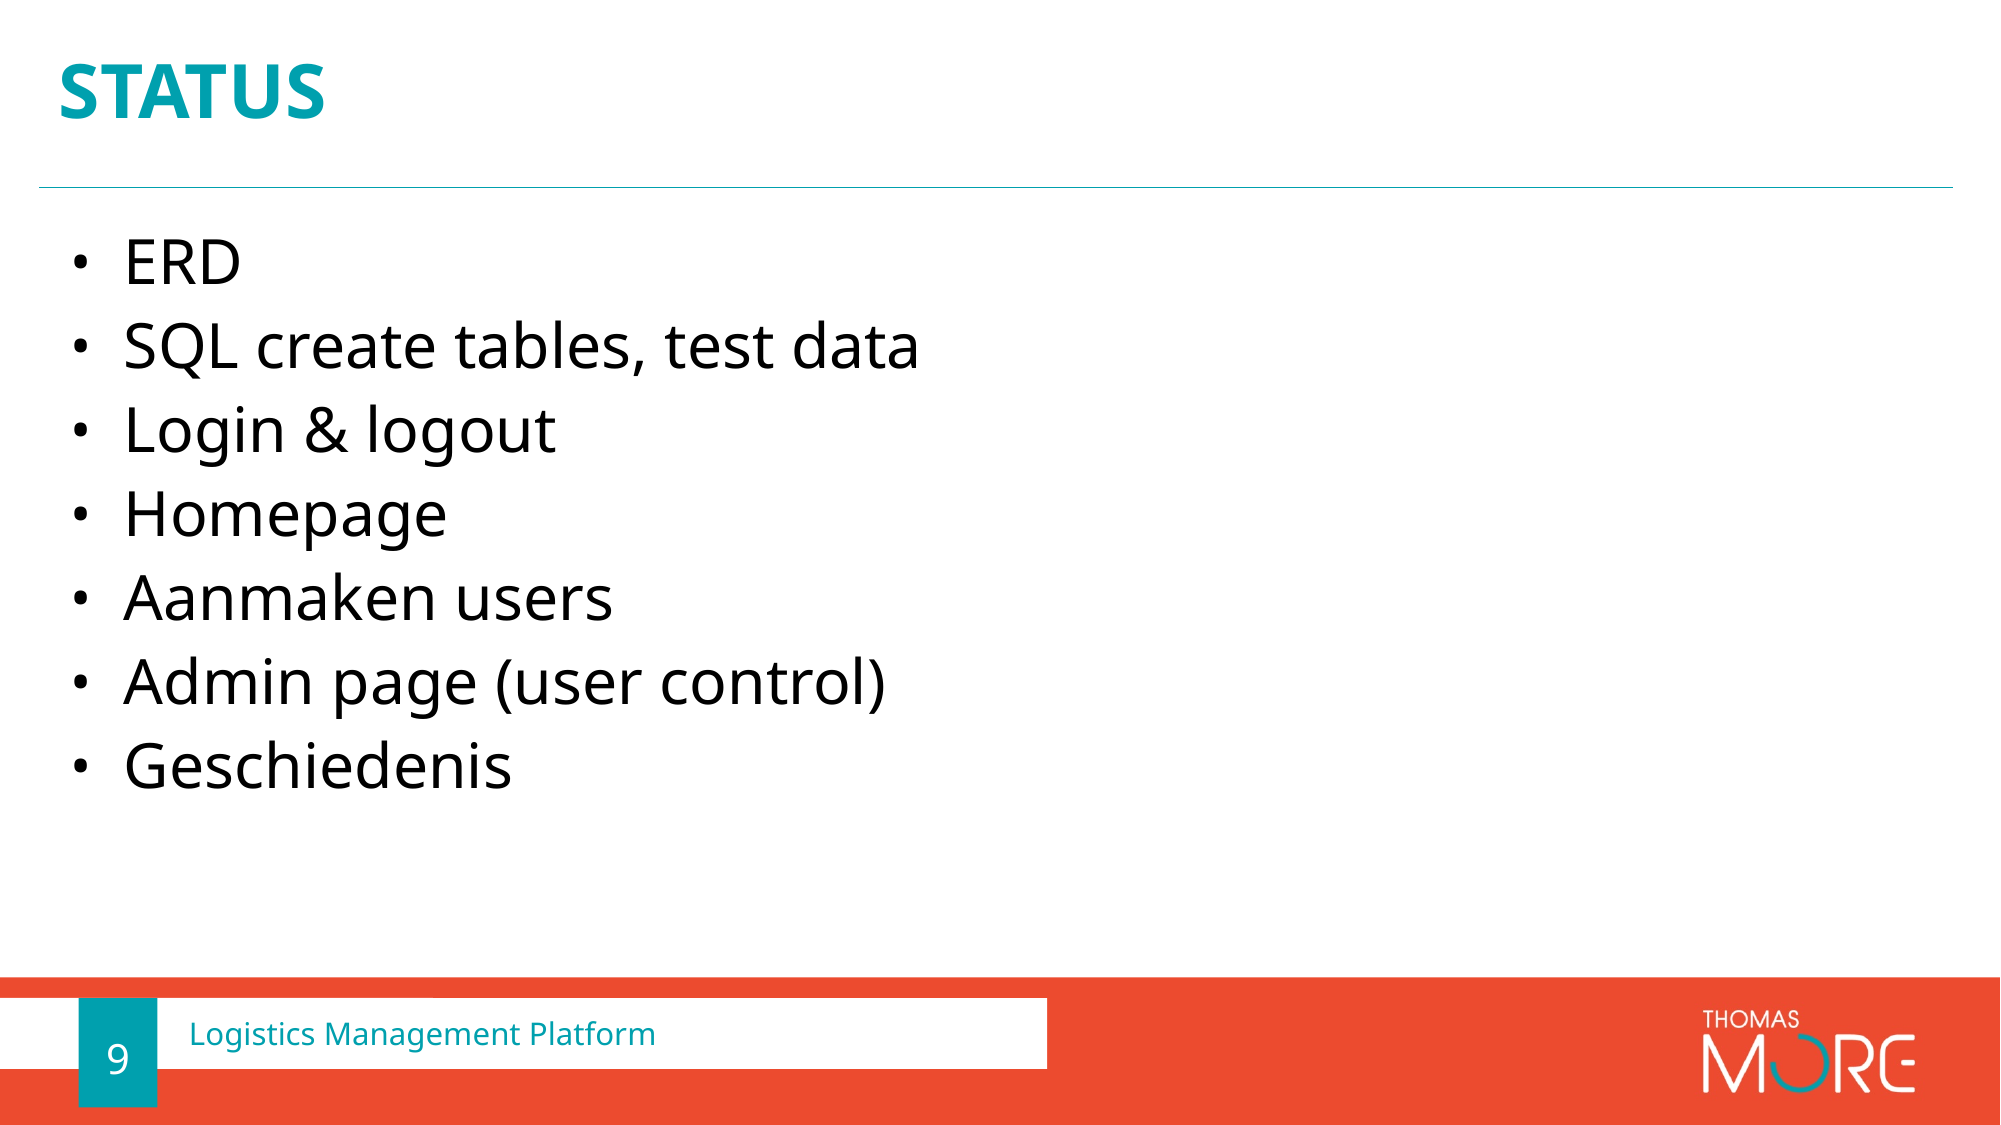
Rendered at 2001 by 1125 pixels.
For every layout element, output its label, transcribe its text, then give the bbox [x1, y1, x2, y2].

picture [1673, 980, 1944, 1122]
slide_number 9 [78, 998, 158, 1108]
footer Logistics Management Platform [165, 998, 1048, 1069]
list ERD SQL create tables, test data Login & logout Homepage Aanmaken users Admin page (user control) Geschiedenis [0, 188, 2000, 916]
title Status [0, 0, 2000, 188]
